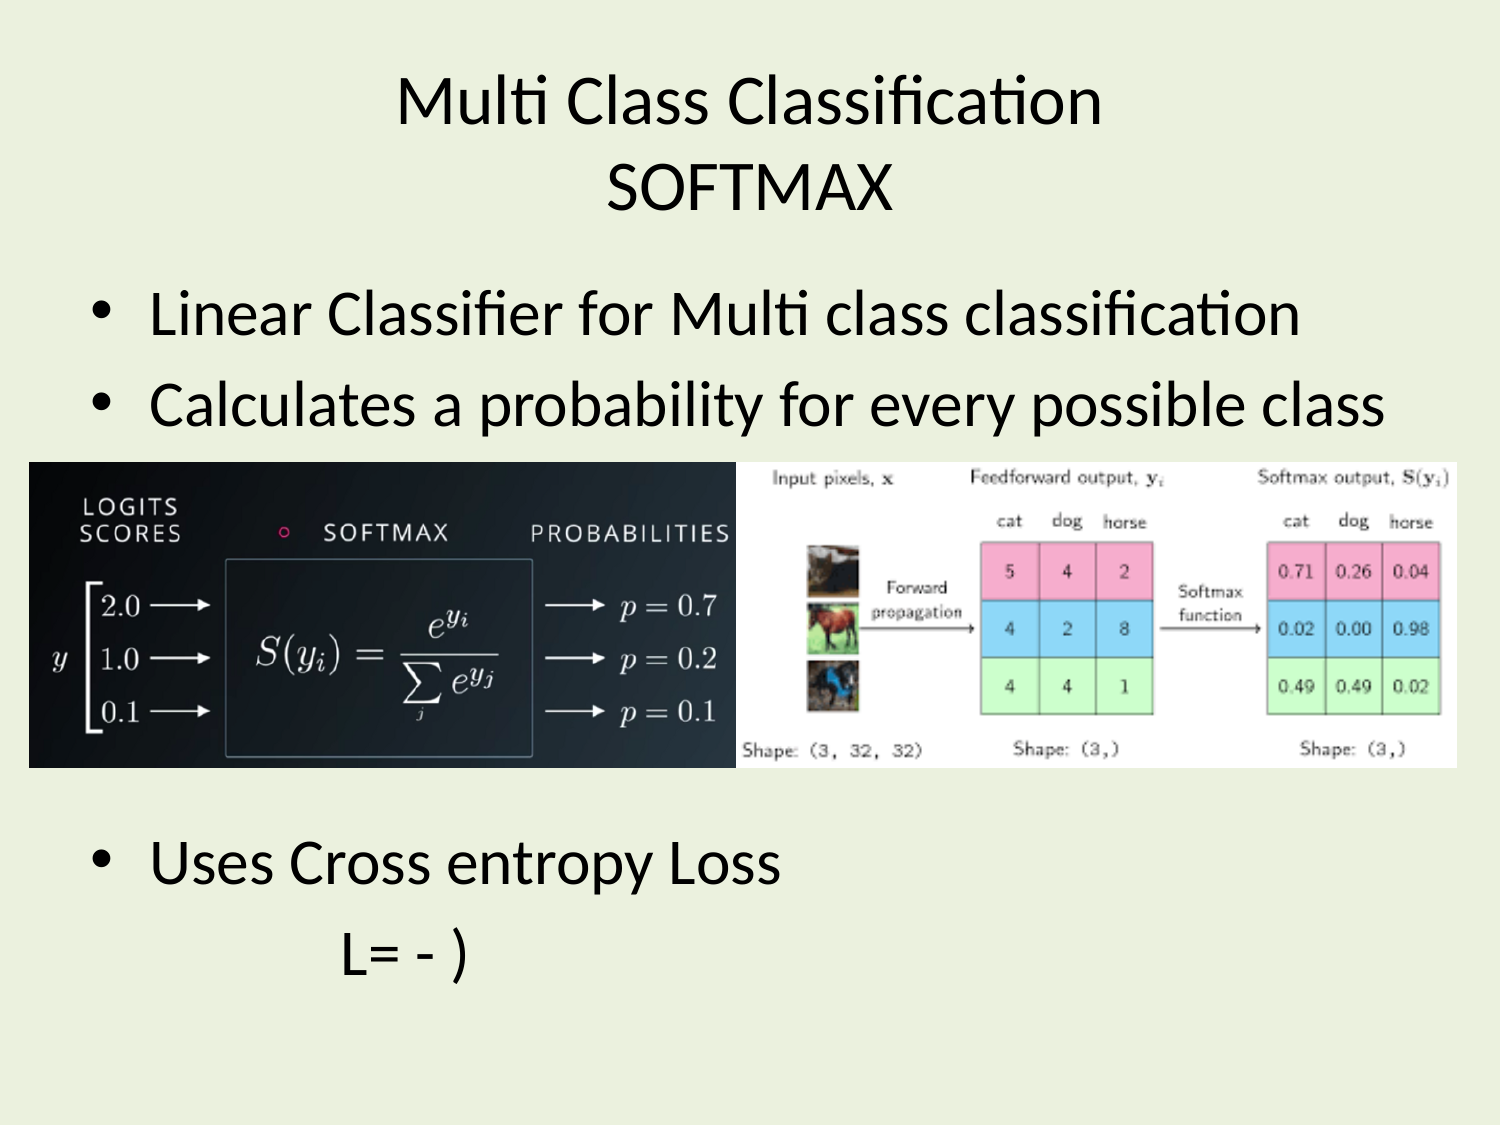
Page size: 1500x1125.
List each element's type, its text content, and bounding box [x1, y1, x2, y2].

title Multi Class Classification SOFTMAX [75, 45, 1425, 233]
picture [29, 462, 1458, 768]
